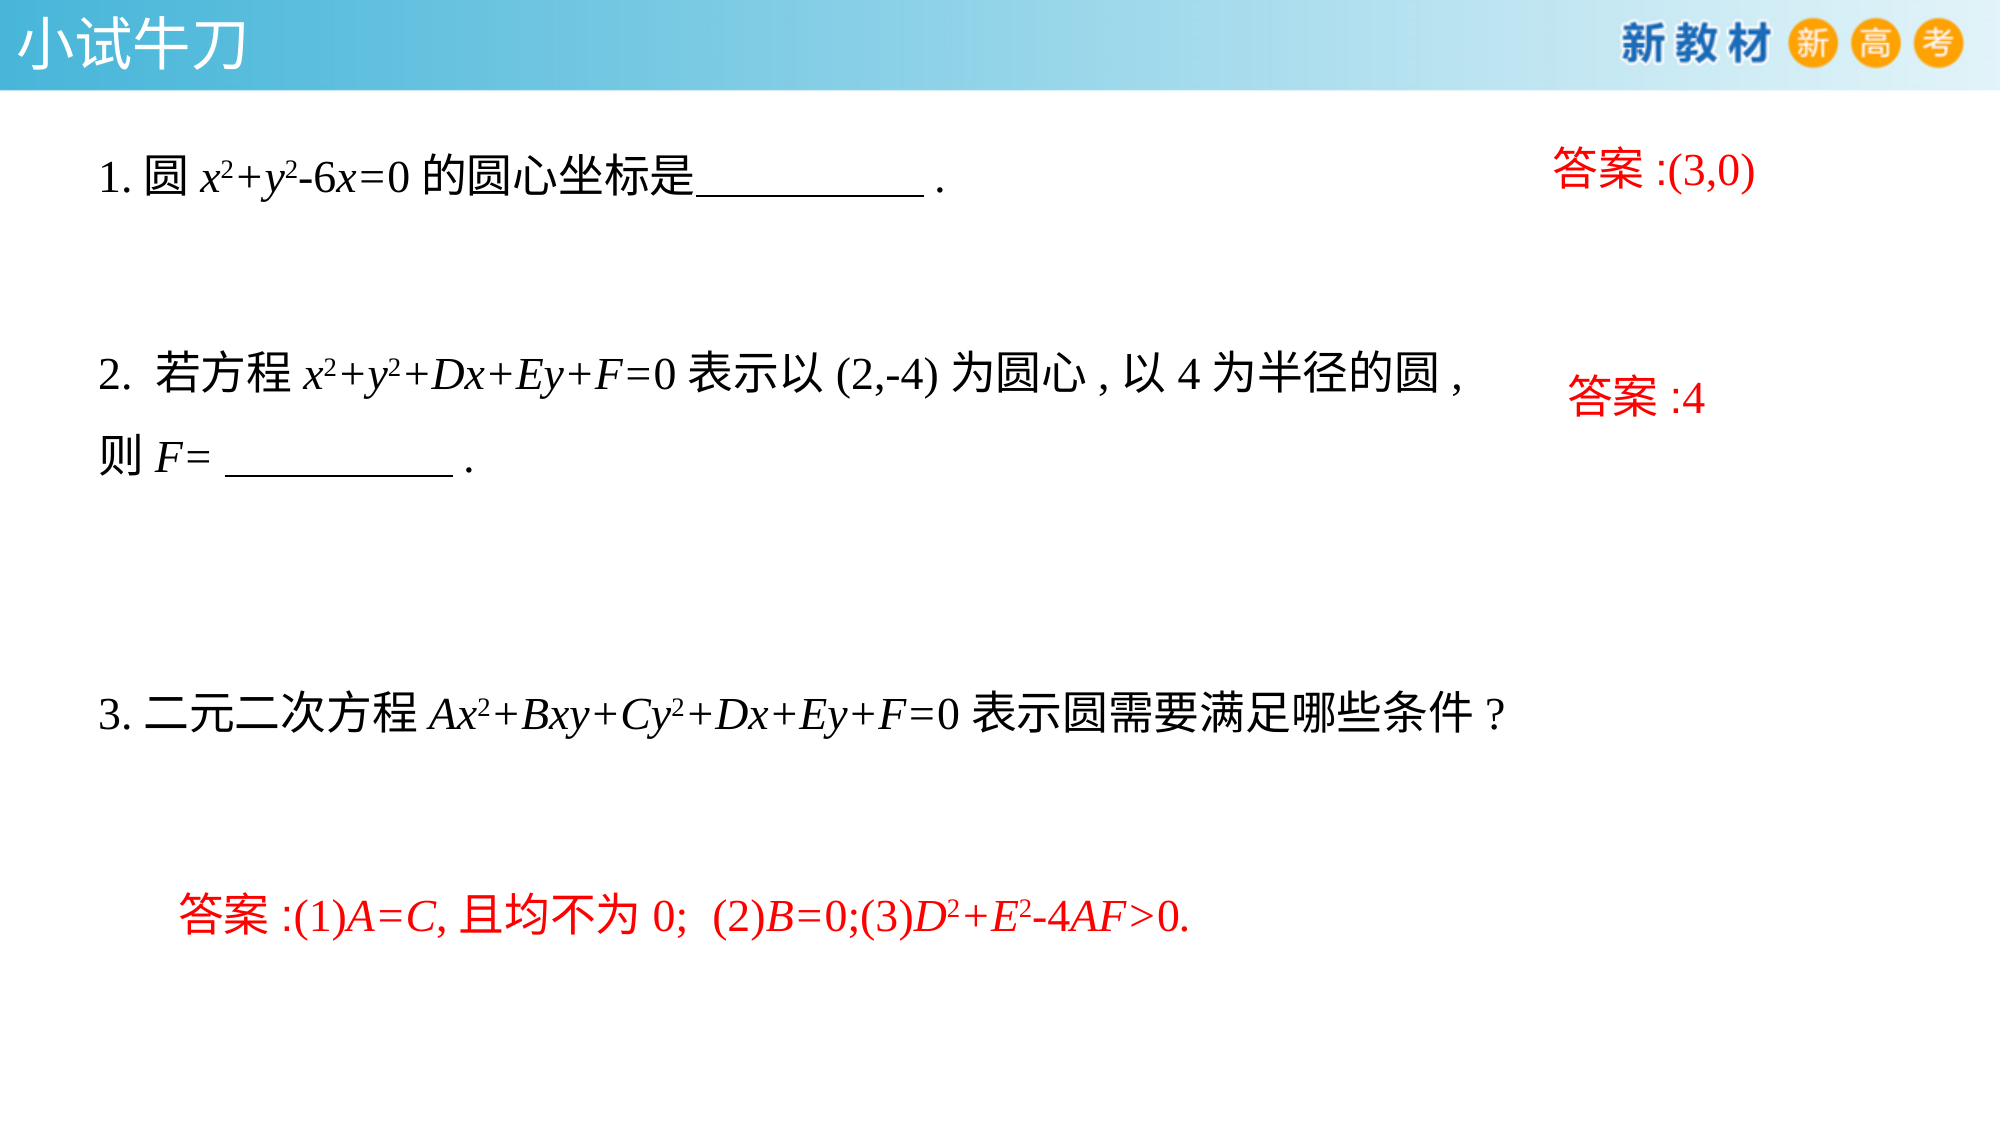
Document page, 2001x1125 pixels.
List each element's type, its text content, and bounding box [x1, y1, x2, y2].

text_box 3.二元二次方程Ax2+Bxy+Cy2+Dx+Ey+F=0表示圆需要满足哪些条件? [83, 665, 1773, 747]
text_box 答案:4 [1552, 349, 1720, 430]
picture [0, 0, 2001, 1125]
text_box 1.圆x2+y2-6x=0的圆心坐标是 . [83, 128, 1084, 209]
text_box 答案:(3,0) [1537, 121, 1771, 203]
text_box 小试牛刀 [1, 0, 265, 85]
text_box 2. 若方程x2+y2+Dx+Ey+F=0表示以(2,-4)为圆心,以4为半径的圆, 则F= . [83, 309, 1517, 489]
text_box 答案:(1)A=C,且均不为0; (2)B=0;(3)D2+E2-4AF>0. [163, 867, 1437, 948]
